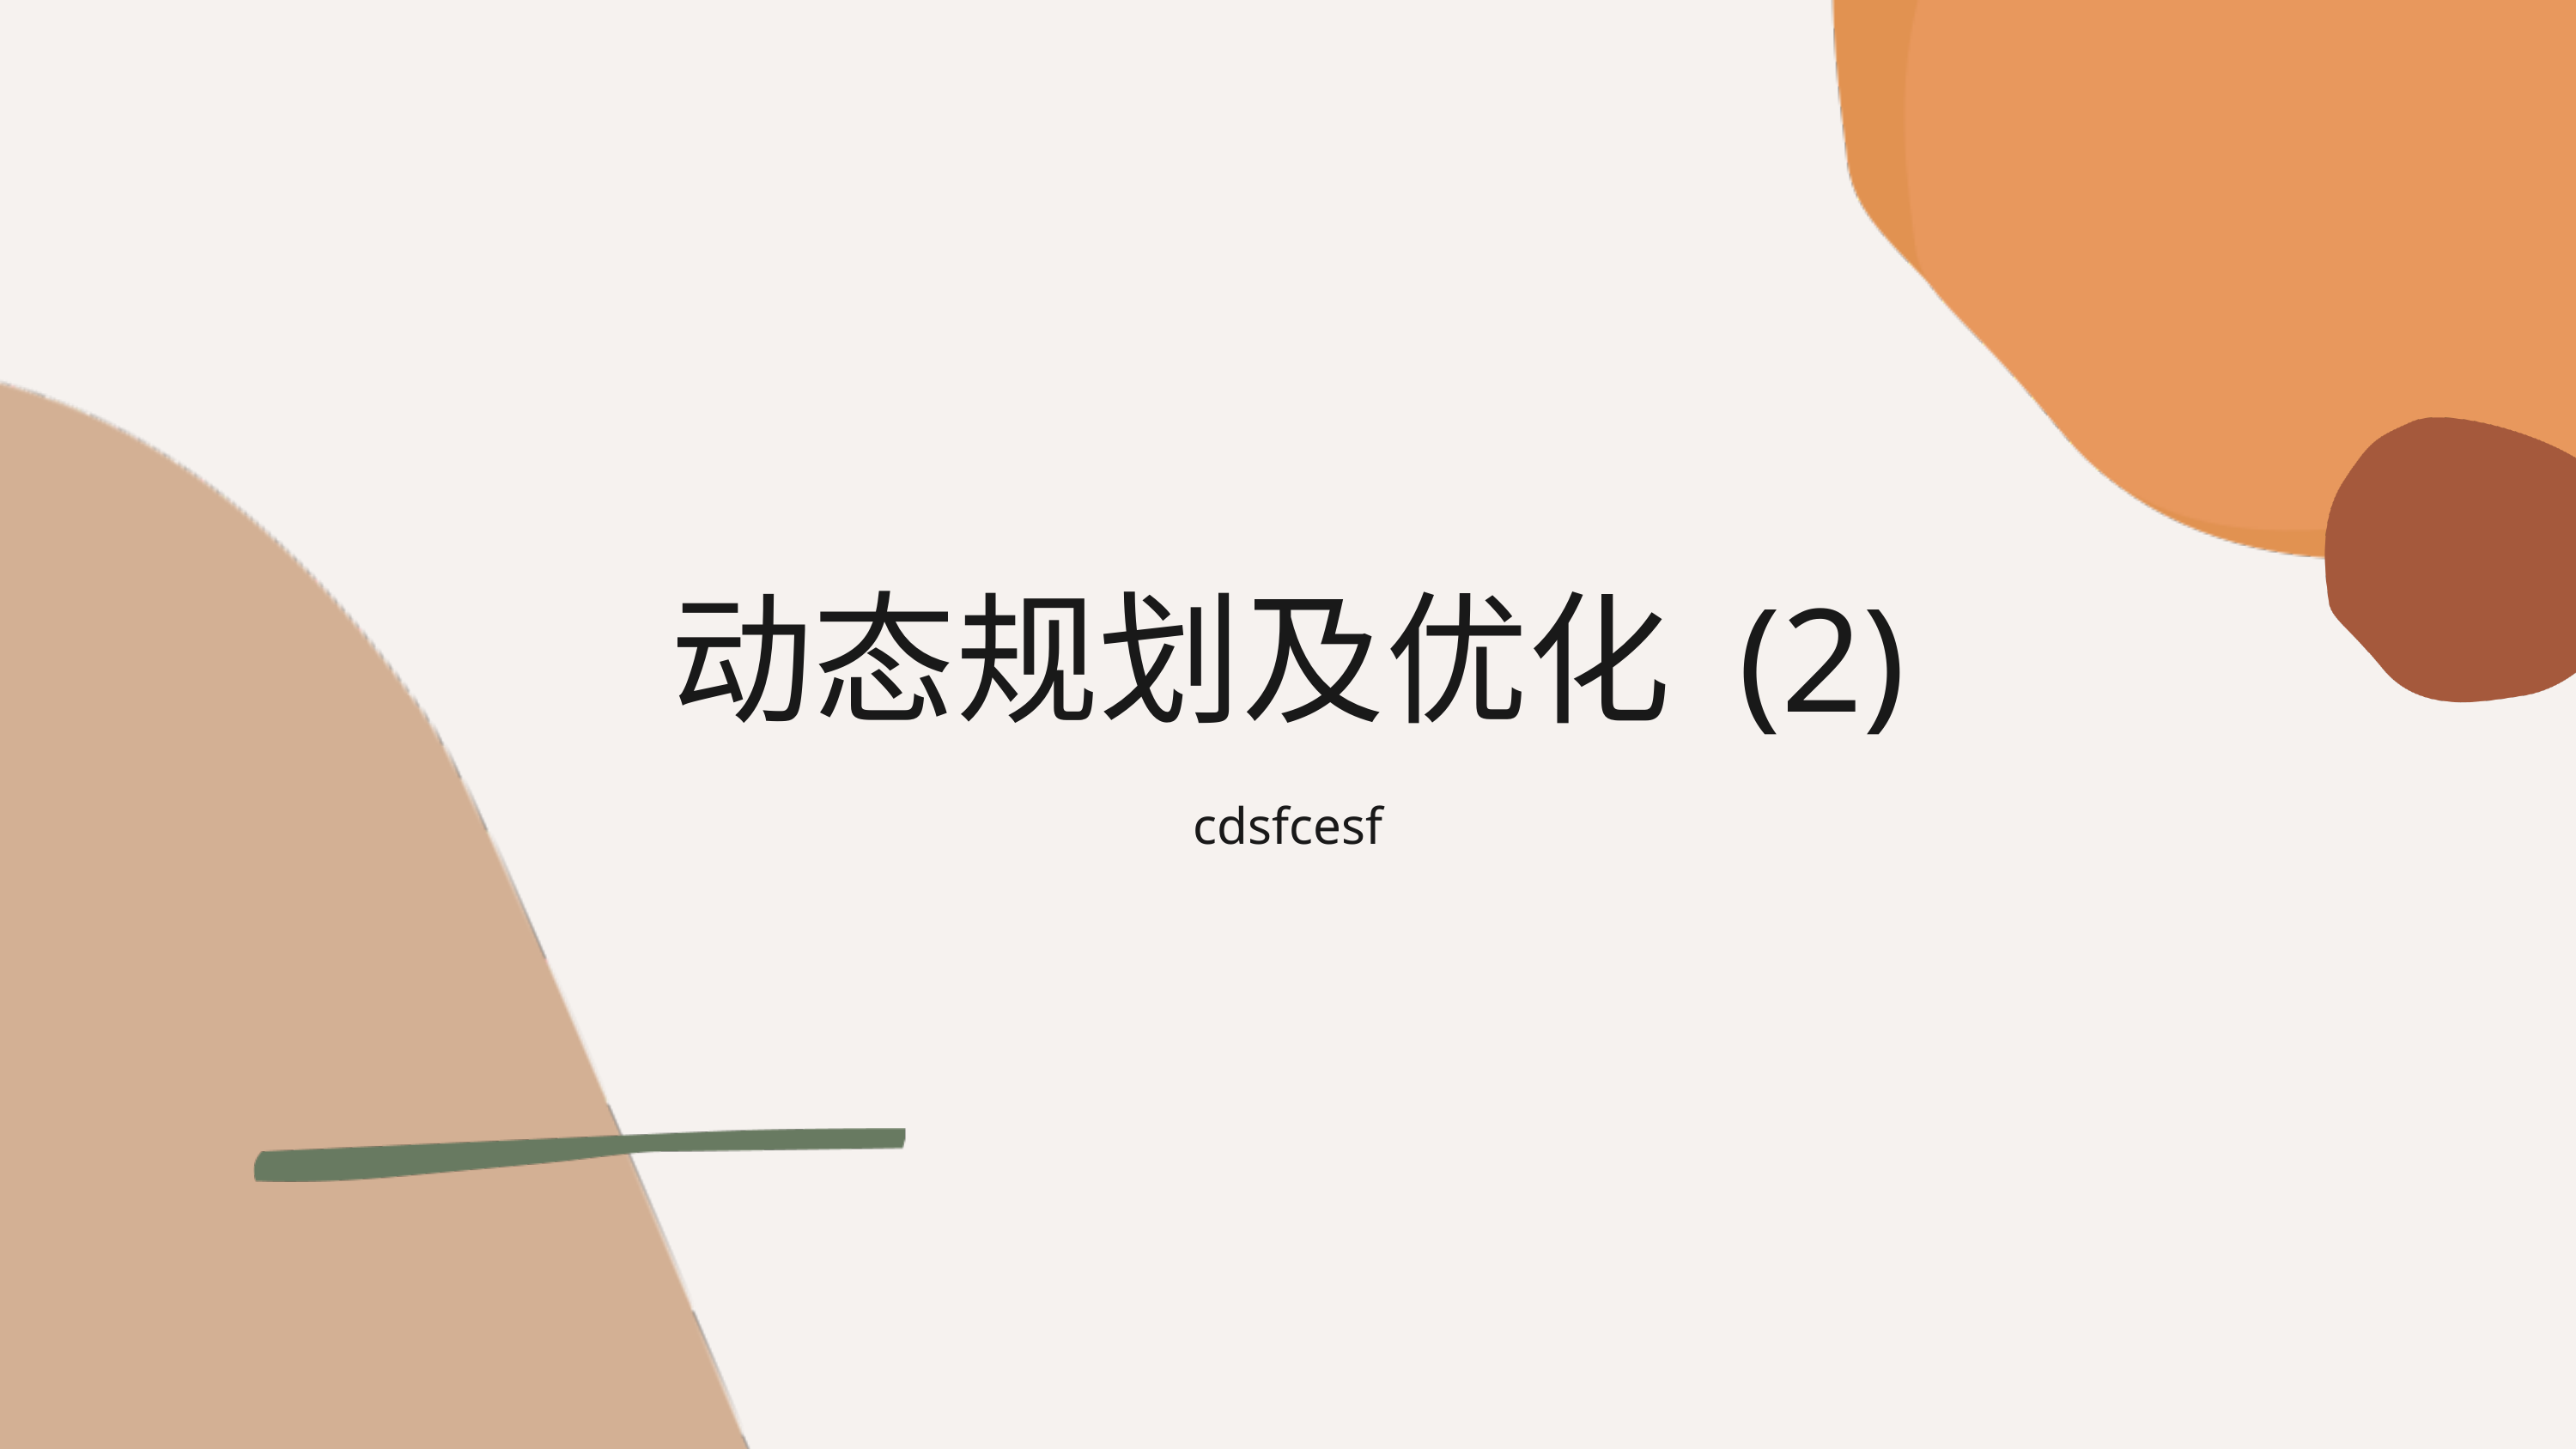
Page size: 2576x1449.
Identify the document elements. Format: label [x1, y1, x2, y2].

text_box [580, 576, 1996, 855]
picture [1799, 0, 2576, 714]
picture [0, 94, 907, 1449]
